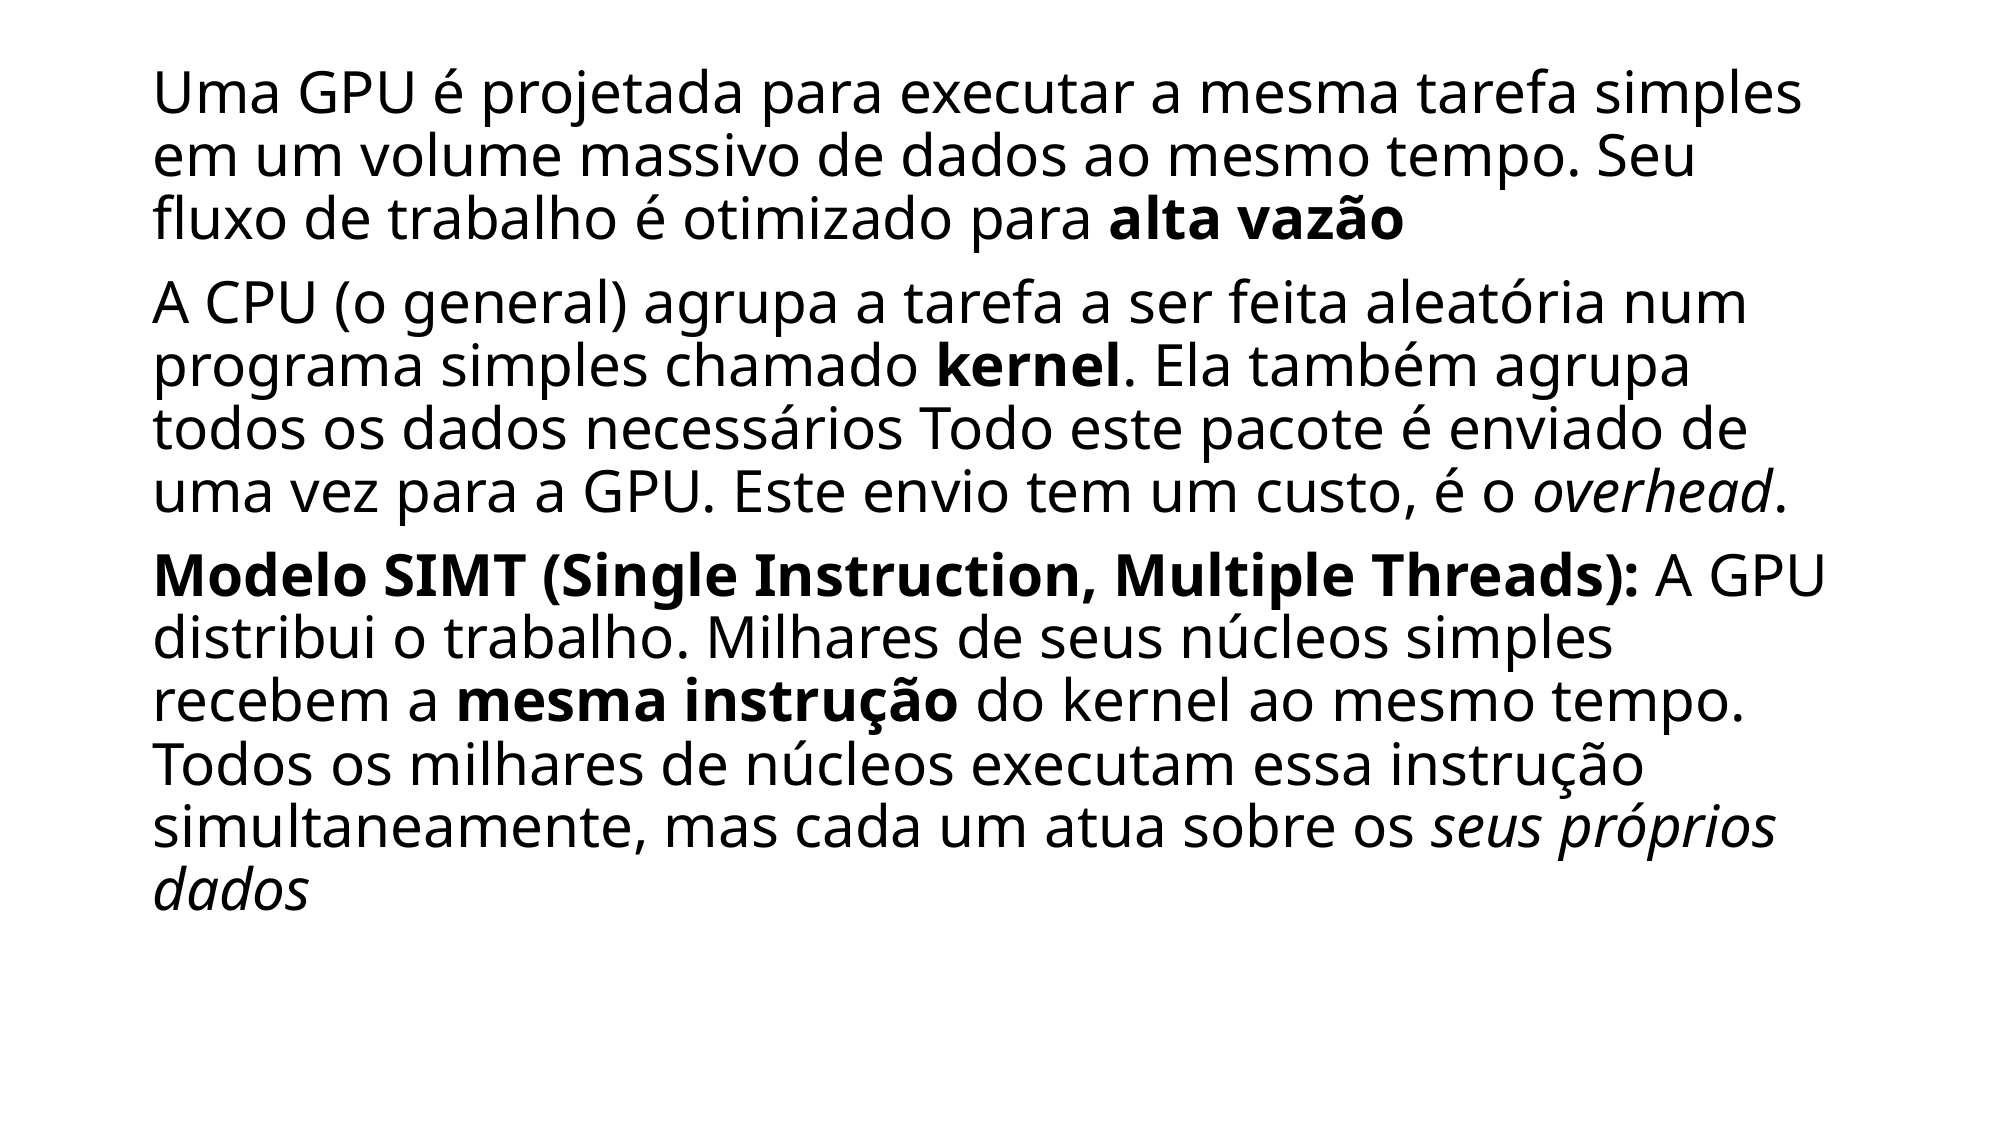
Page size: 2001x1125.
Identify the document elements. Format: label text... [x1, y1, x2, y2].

list Uma GPU é projetada para executar a mesma tarefa simples em um volume massivo de dados ao mesmo tempo. Seu fluxo de trabalho é otimizado para alta vazão A CPU (o general) agrupa a tarefa a ser feita aleatória num programa simples chamado kernel. Ela também agrupa todos os dados necessários Todo este pacote é enviado de uma vez para a GPU. Este envio tem um custo, é o overhead. Modelo SIMT (Single Instruction, Multiple Threads): A GPU distribui o trabalho. Milhares de seus núcleos simples recebem a mesma instrução do kernel ao mesmo tempo. Todos os milhares de núcleos executam essa instrução simultaneamente, mas cada um atua sobre os seus próprios dados [137, 55, 1863, 1070]
